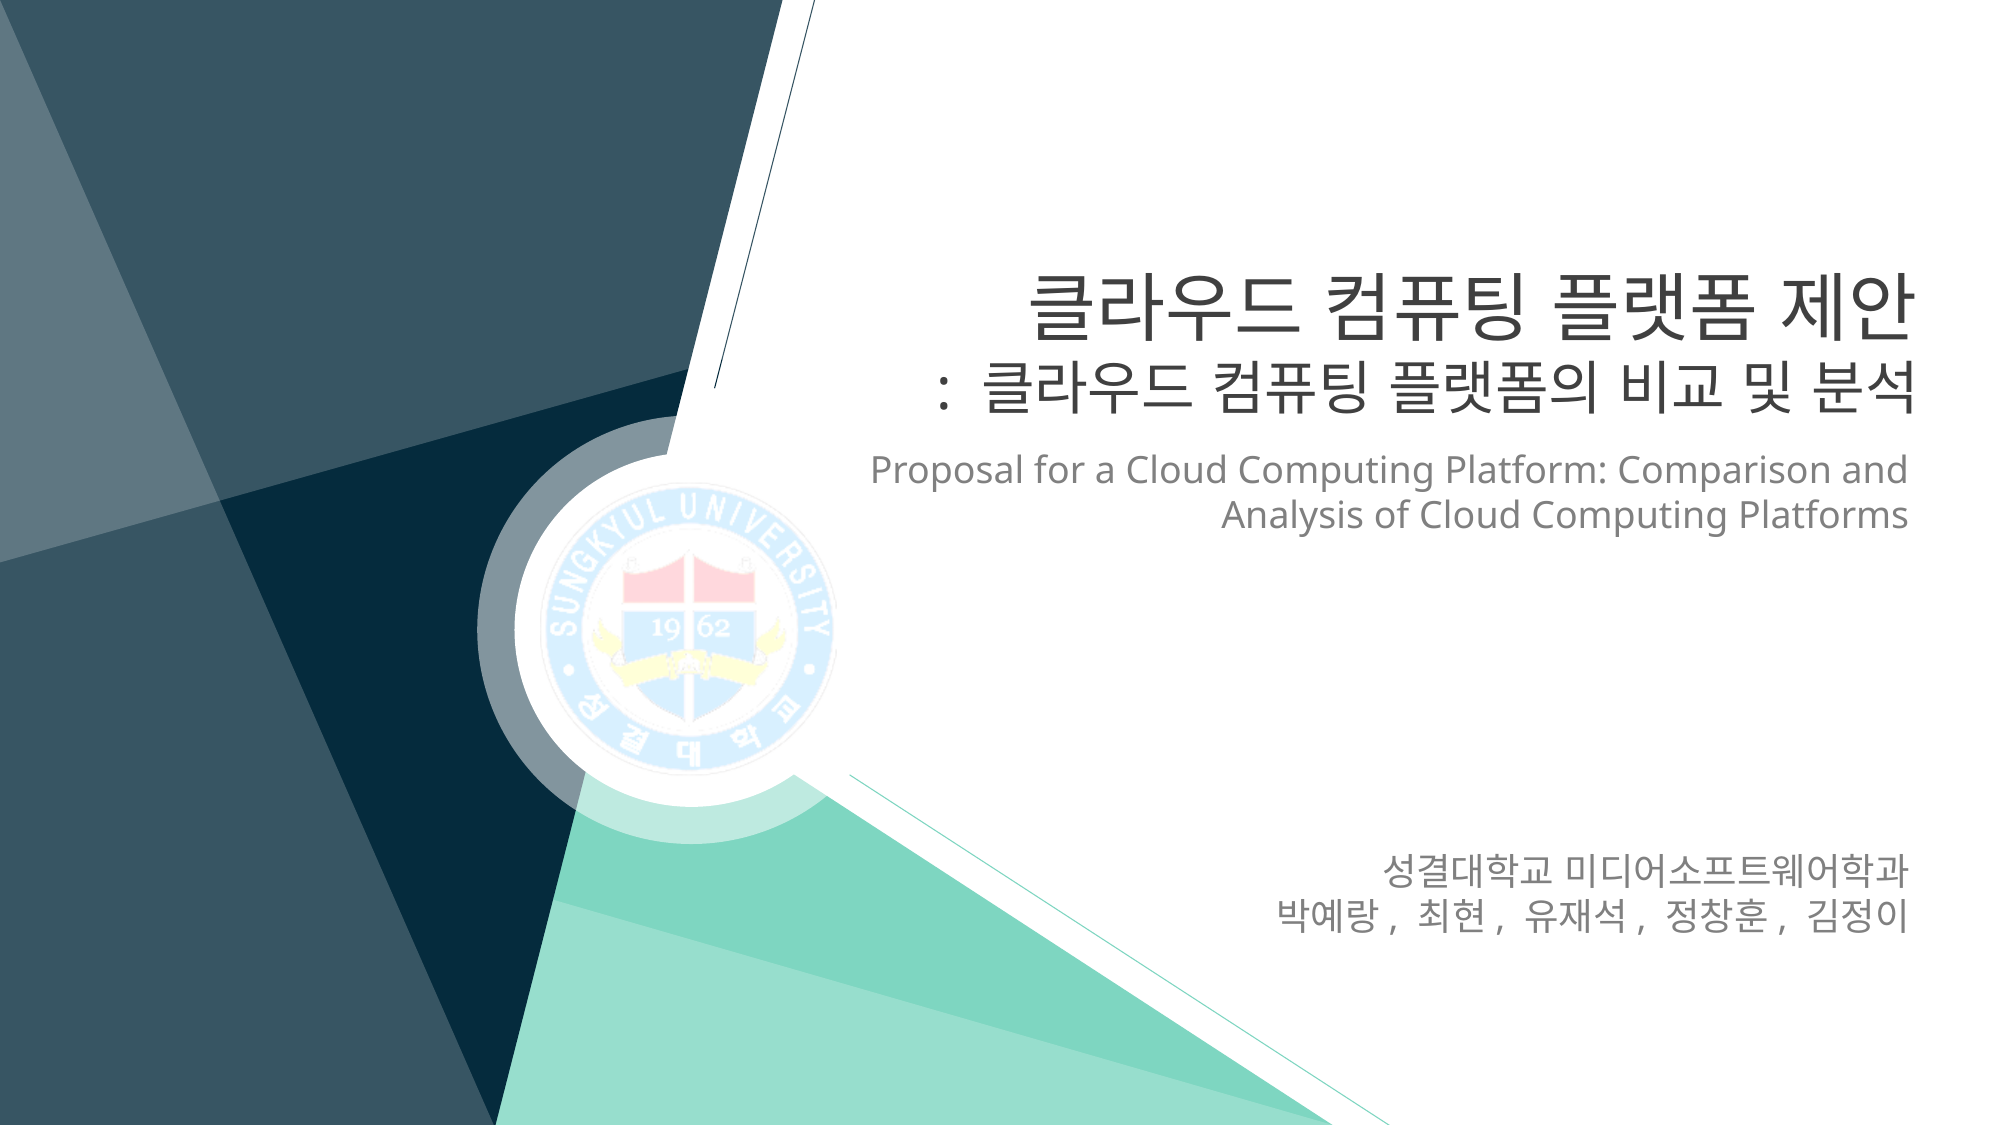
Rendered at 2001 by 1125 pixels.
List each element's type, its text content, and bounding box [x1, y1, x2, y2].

text_box Proposal for a Cloud Computing Platform: Comparison and Analysis of Cloud Computing Platforms [834, 438, 1925, 544]
text_box 성결대학교 미디어소프트웨어학과 박예랑, 최현, 유재석, 정창훈, 김정이 [1235, 840, 1925, 946]
picture [540, 481, 837, 779]
text_box 클라우드 컴퓨팅 플랫폼 제안 : 클라우드 컴퓨팅 플랫폼의 비교 및 분석 [921, 253, 1934, 429]
